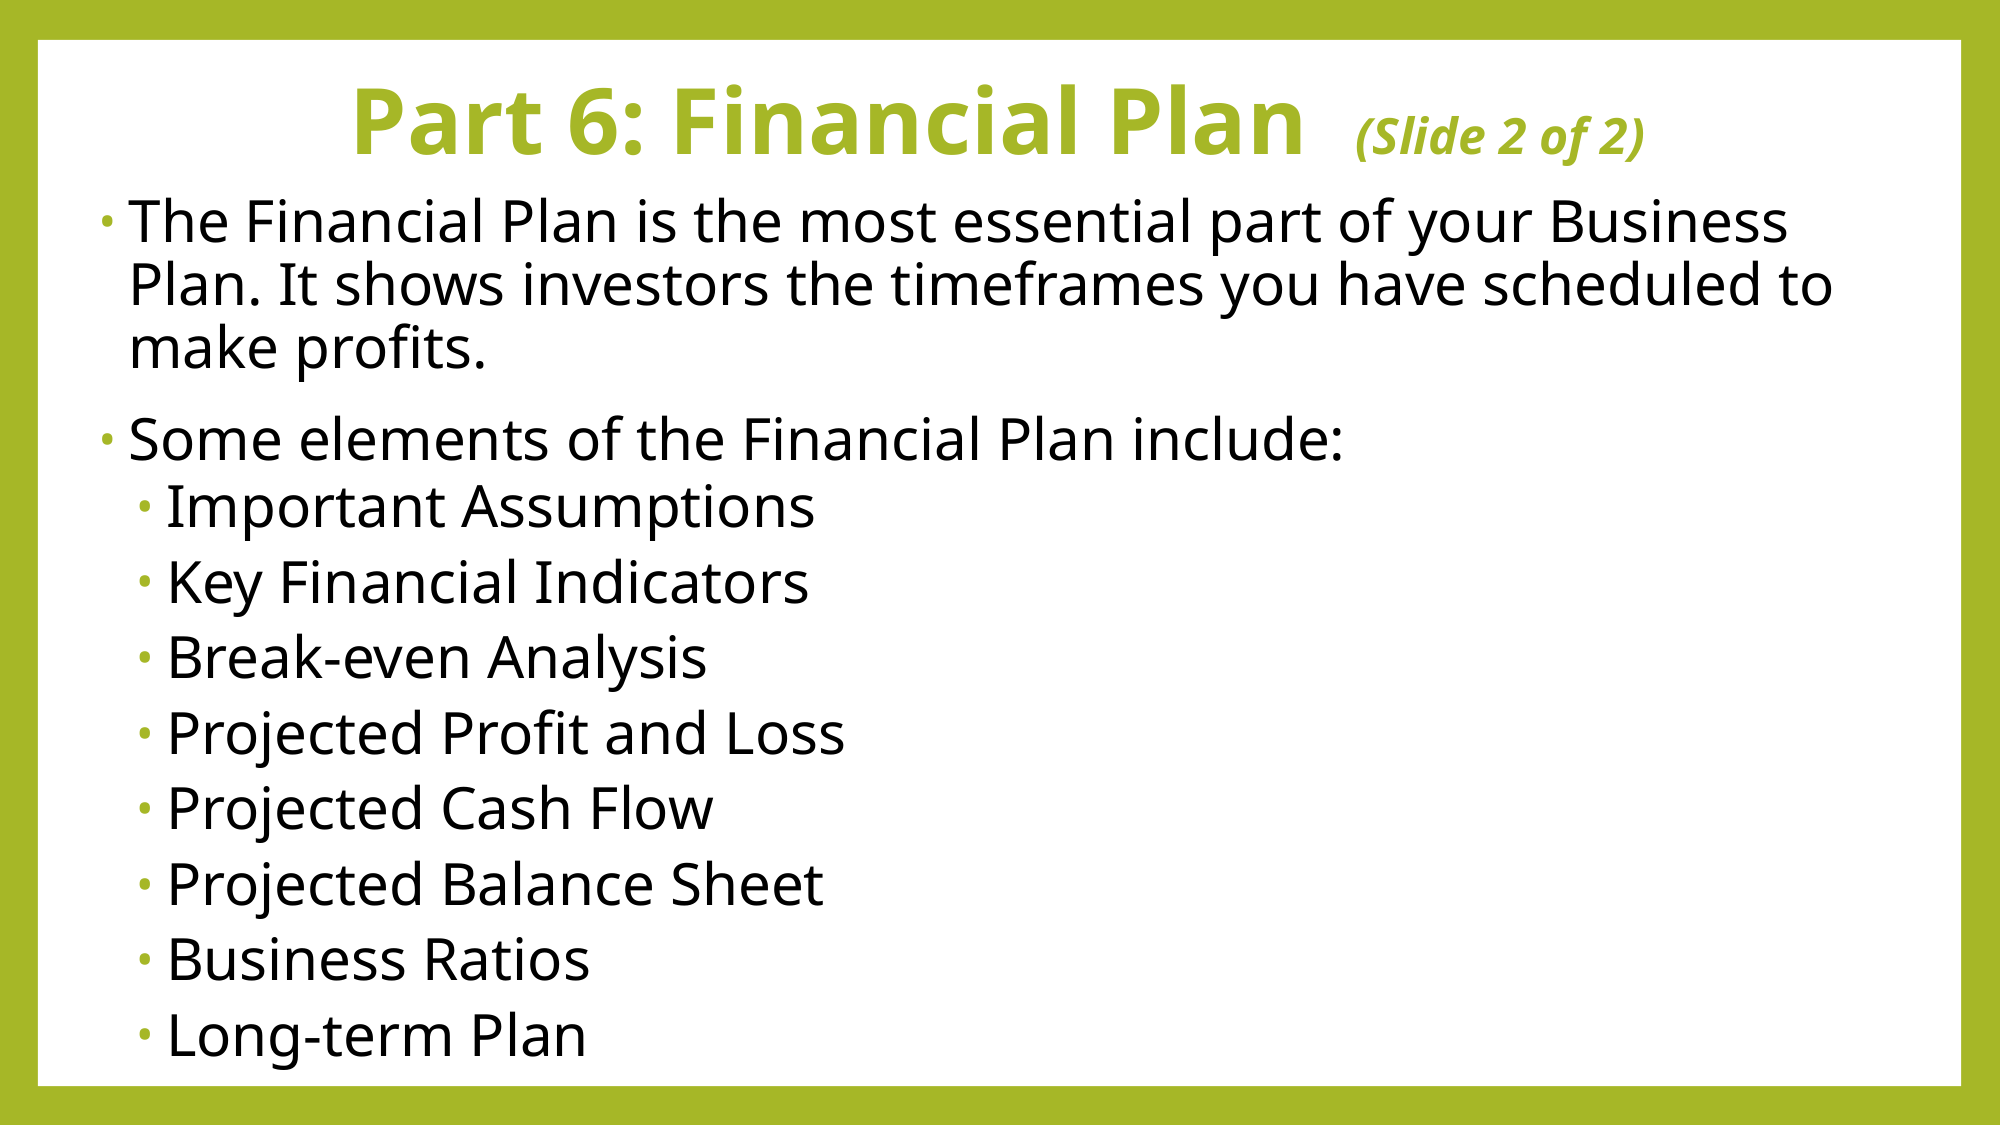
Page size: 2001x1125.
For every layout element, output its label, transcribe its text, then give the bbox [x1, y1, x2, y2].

list The Financial Plan is the most essential part of your Business Plan. It shows investors the timeframes you have scheduled to make profits. Some elements of the Financial Plan include: Important Assumptions Key Financial Indicators Break-even Analysis Projected Profit and Loss Projected Cash Flow Projected Balance Sheet Business Ratios Long-term Plan [76, 184, 1937, 1060]
title Part 6: Financial Plan (Slide 2 of 2) [187, 65, 1808, 184]
